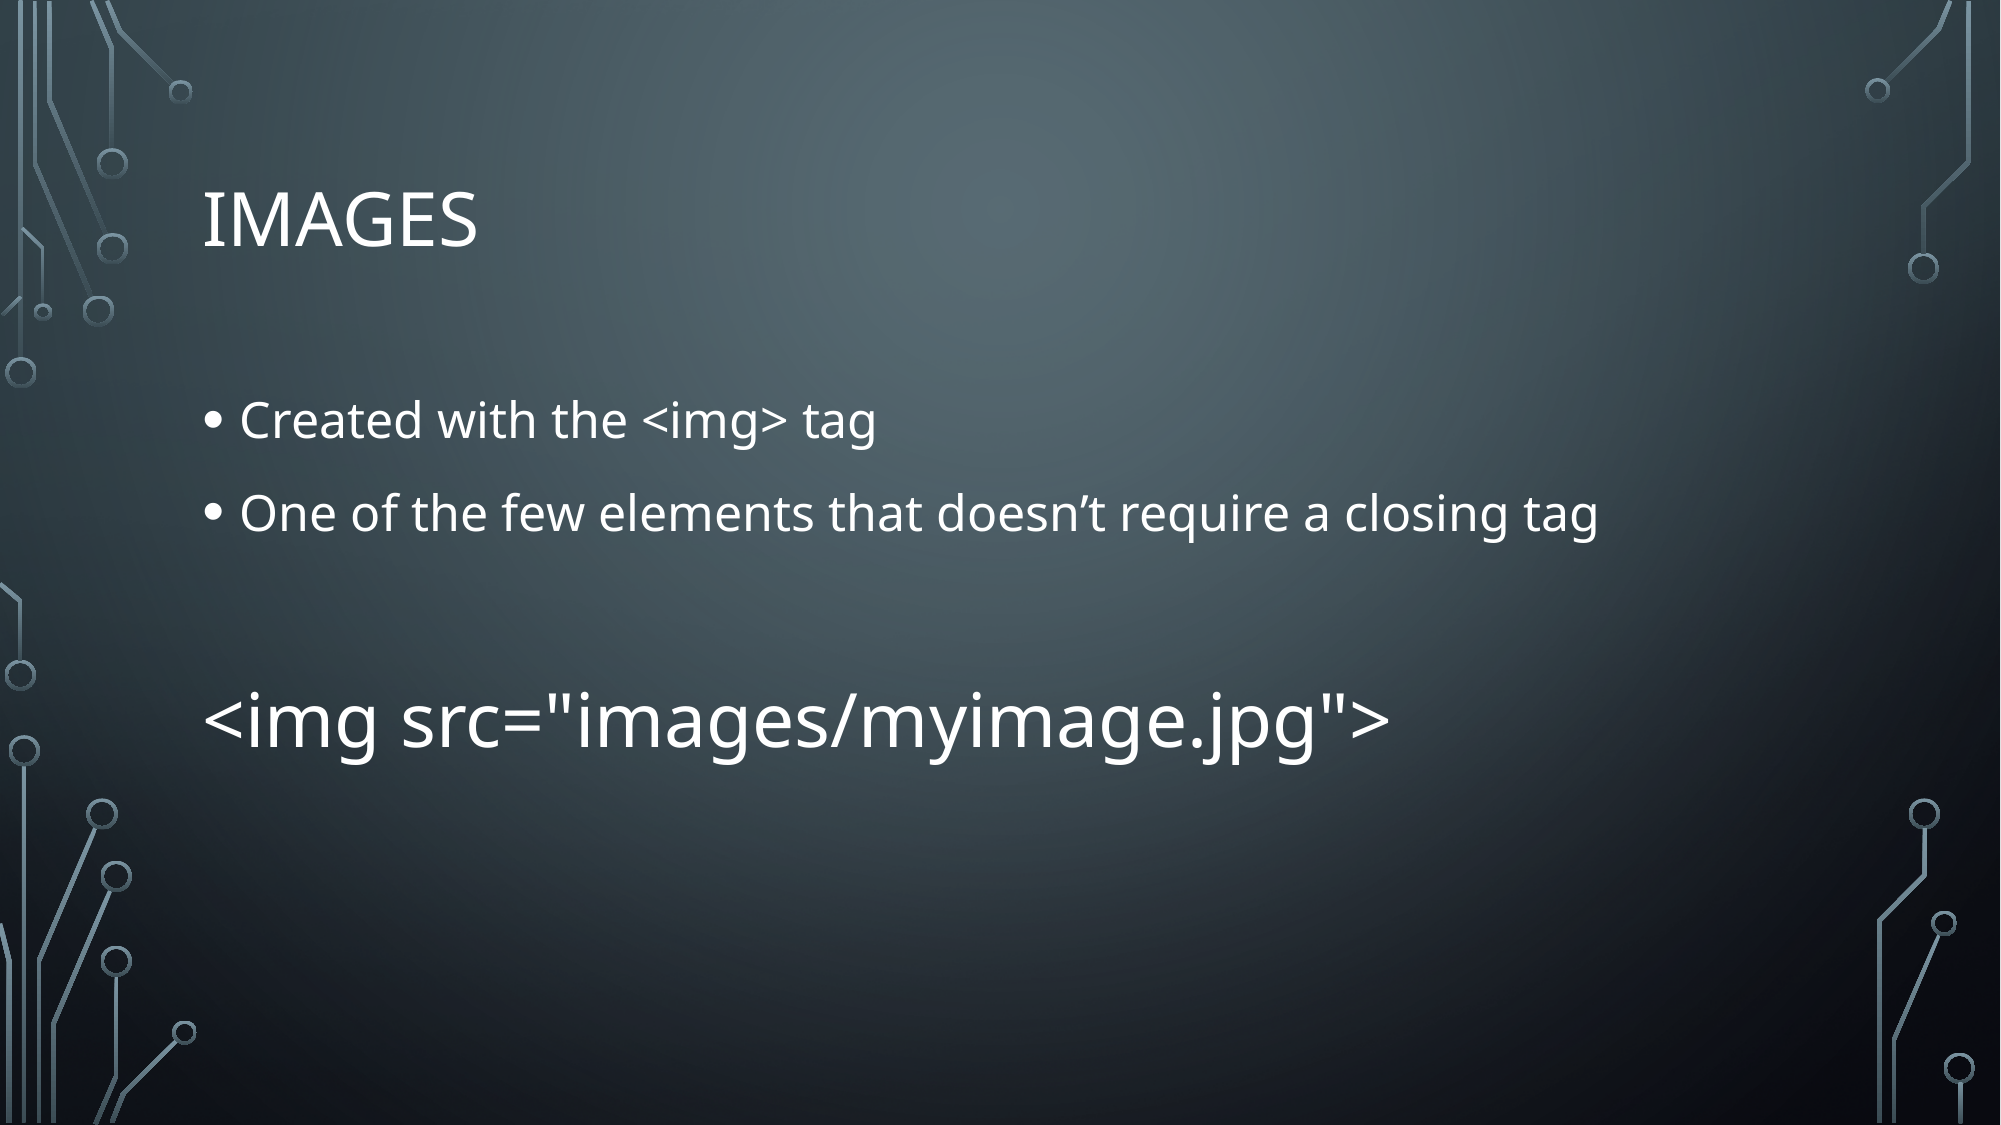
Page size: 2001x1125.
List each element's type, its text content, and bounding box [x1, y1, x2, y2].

title Images [187, 101, 1813, 344]
list Created with the <img> tag One of the few elements that doesn’t require a closing tag <img src="images/myimage.jpg"> [187, 369, 1813, 950]
